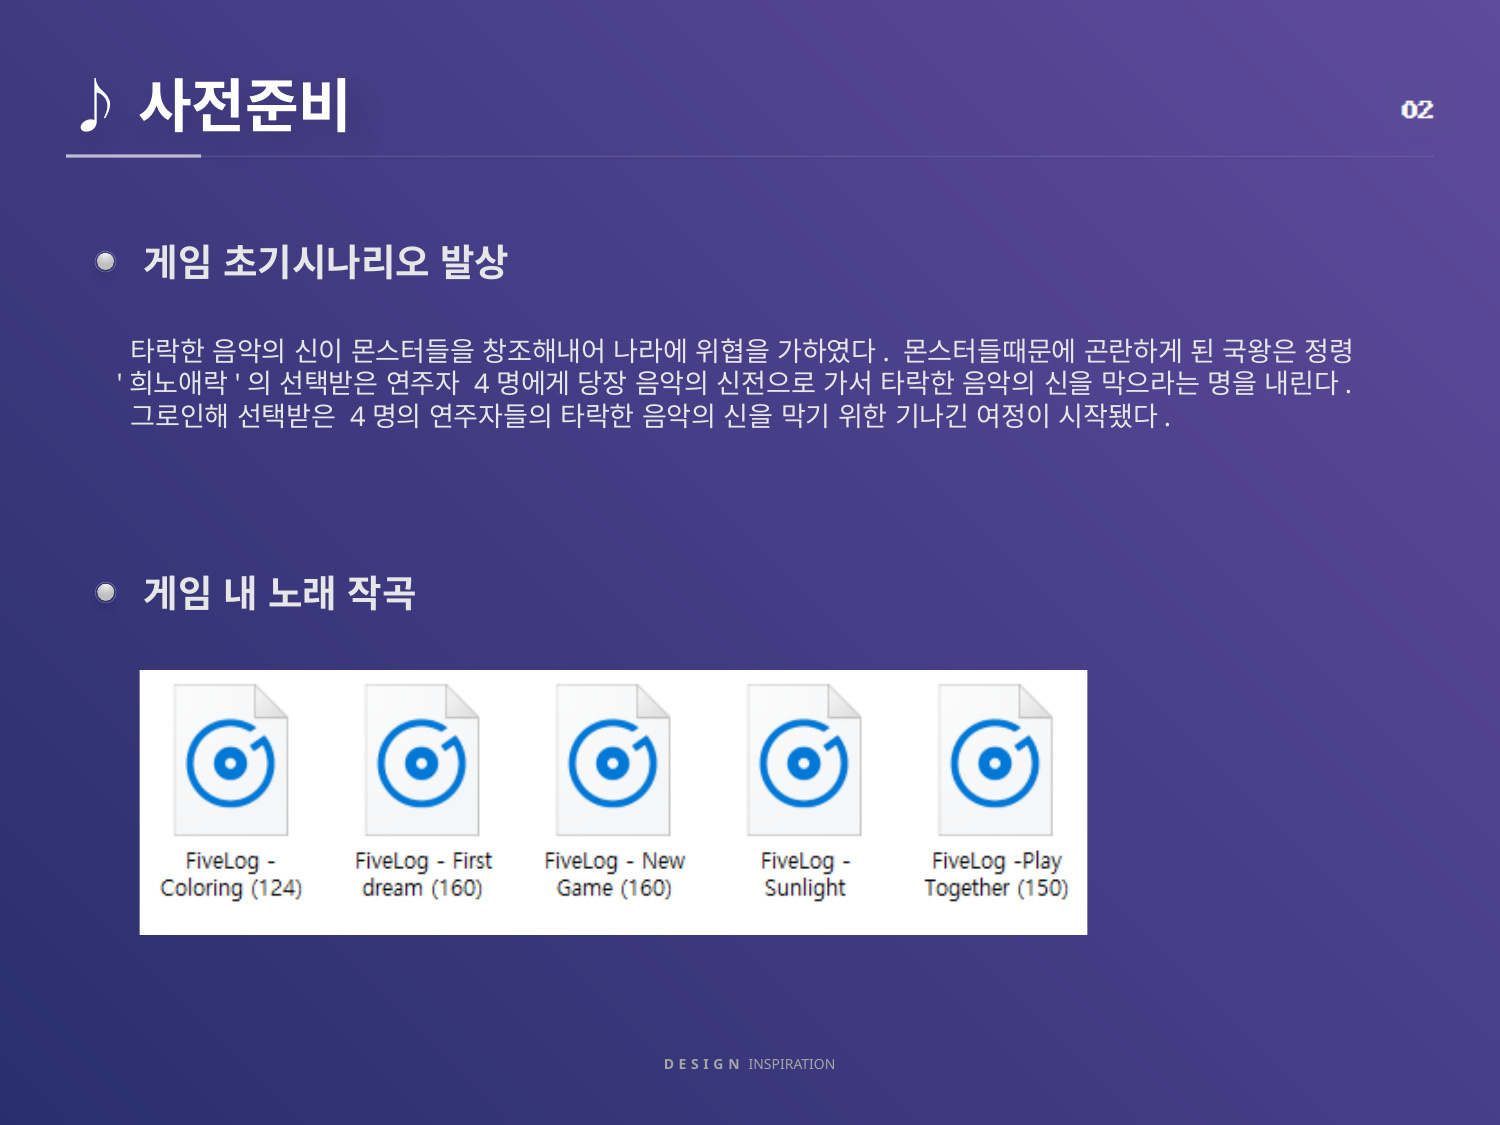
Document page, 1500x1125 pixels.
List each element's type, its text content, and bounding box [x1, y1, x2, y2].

picture [1383, 82, 1457, 136]
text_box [95, 582, 117, 603]
title ♪사전준비 [66, 77, 678, 139]
text_box 타락한 음악의 신이 몬스터들을 창조해내어 나라에 위협을 가하였다. 몬스터들때문에 곤란하게 된 국왕은 정령 '희노애락'의 선택받은 연주자 4명에게 당장 음악의 신전으로 가서 타락한 음악의 신을 막으라는 명을 내린다. 그로인해 선택받은 4명의 연주자들의 타락한 음악의 신을 막기 위한 기나긴 여정이 시작됐다. [116, 334, 1385, 432]
text_box 게임 내 노래 작곡 [124, 570, 629, 616]
text_box 게임 초기시나리오 발상 [124, 239, 628, 285]
picture [139, 670, 1088, 935]
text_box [95, 251, 116, 272]
